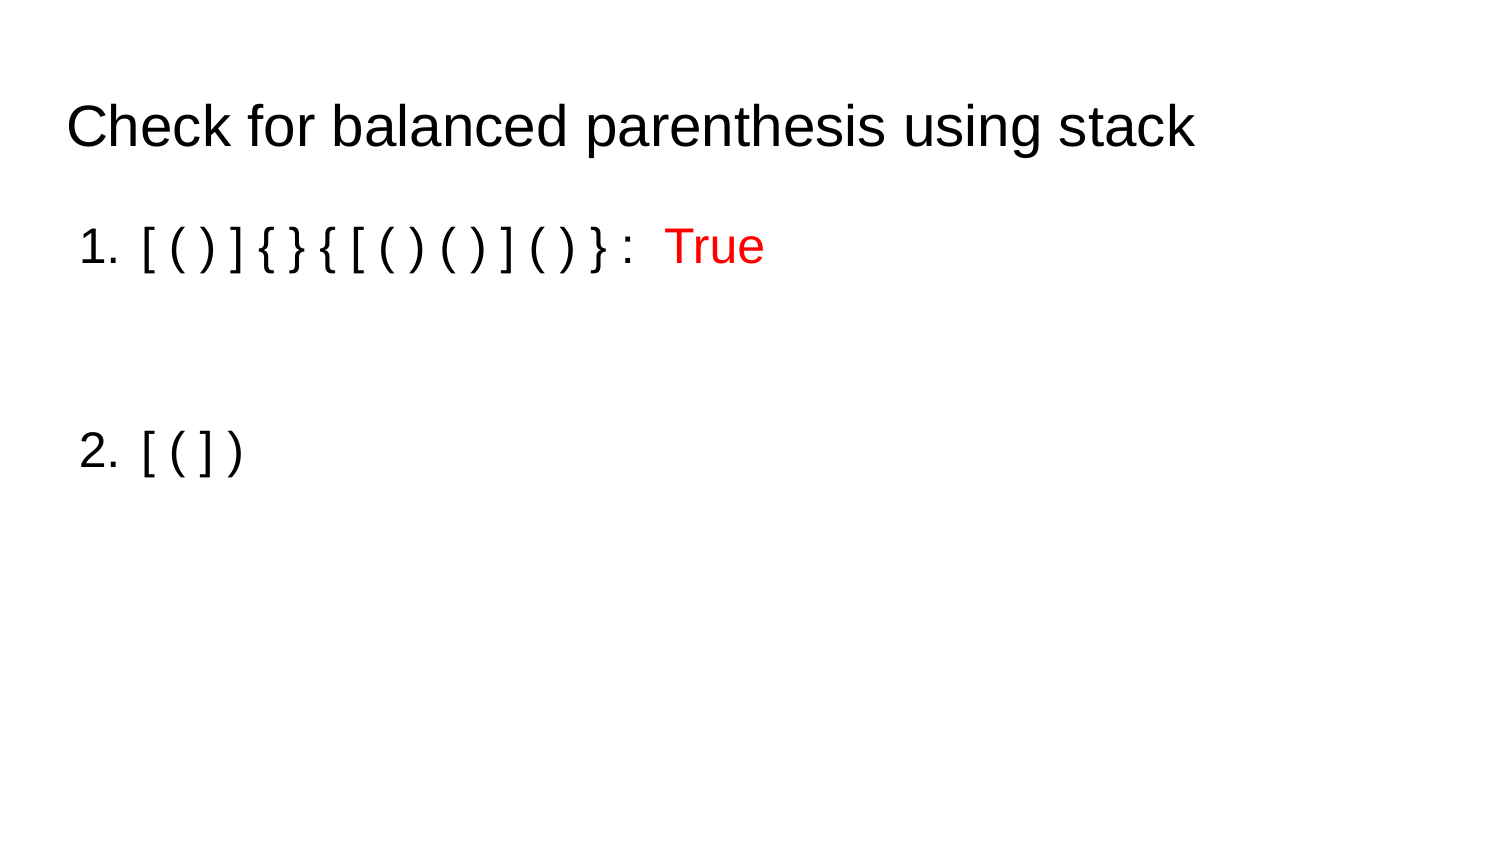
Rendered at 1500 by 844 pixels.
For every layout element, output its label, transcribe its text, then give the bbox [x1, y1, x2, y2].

list [ ( ) ] { } { [ ( ) ( ) ] ( ) } : True [ ( ] ) [51, 189, 1449, 750]
title Check for balanced parenthesis using stack [51, 72, 1449, 167]
